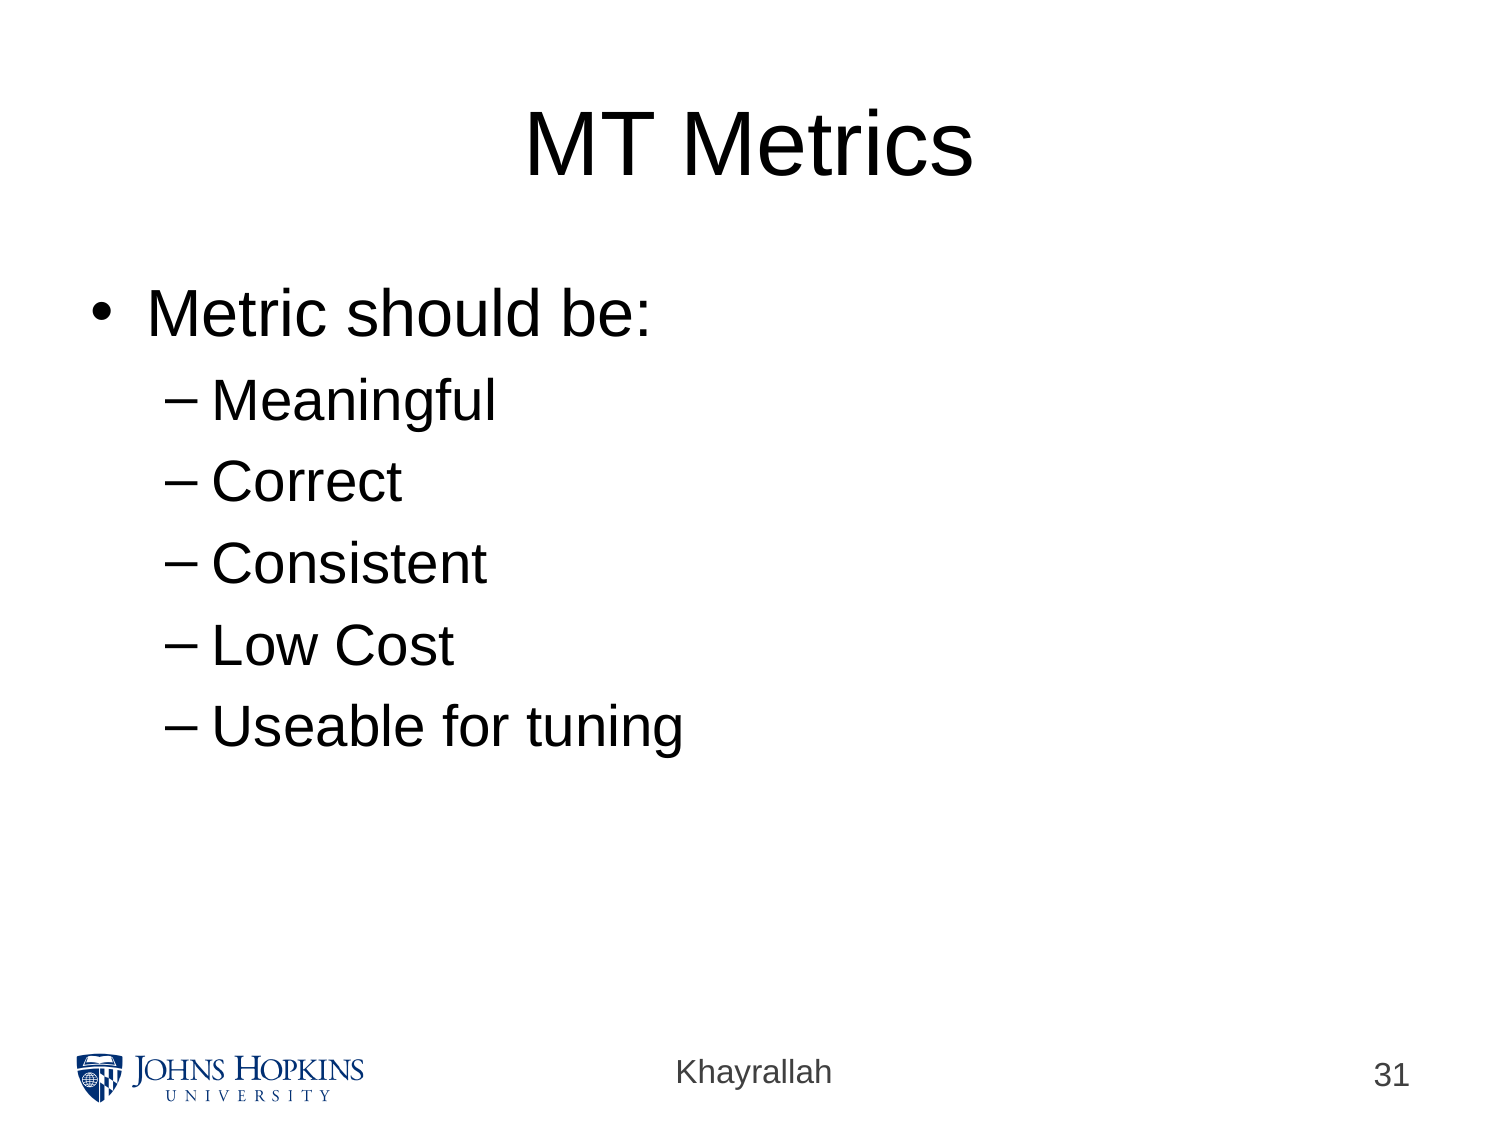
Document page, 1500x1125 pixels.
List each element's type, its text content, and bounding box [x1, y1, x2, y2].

list Metric should be: Meaningful Correct Consistent Low Cost Useable for tuning [75, 262, 1425, 1005]
title MT Metrics [75, 45, 1425, 233]
footer Khayrallah [420, 1042, 1088, 1103]
